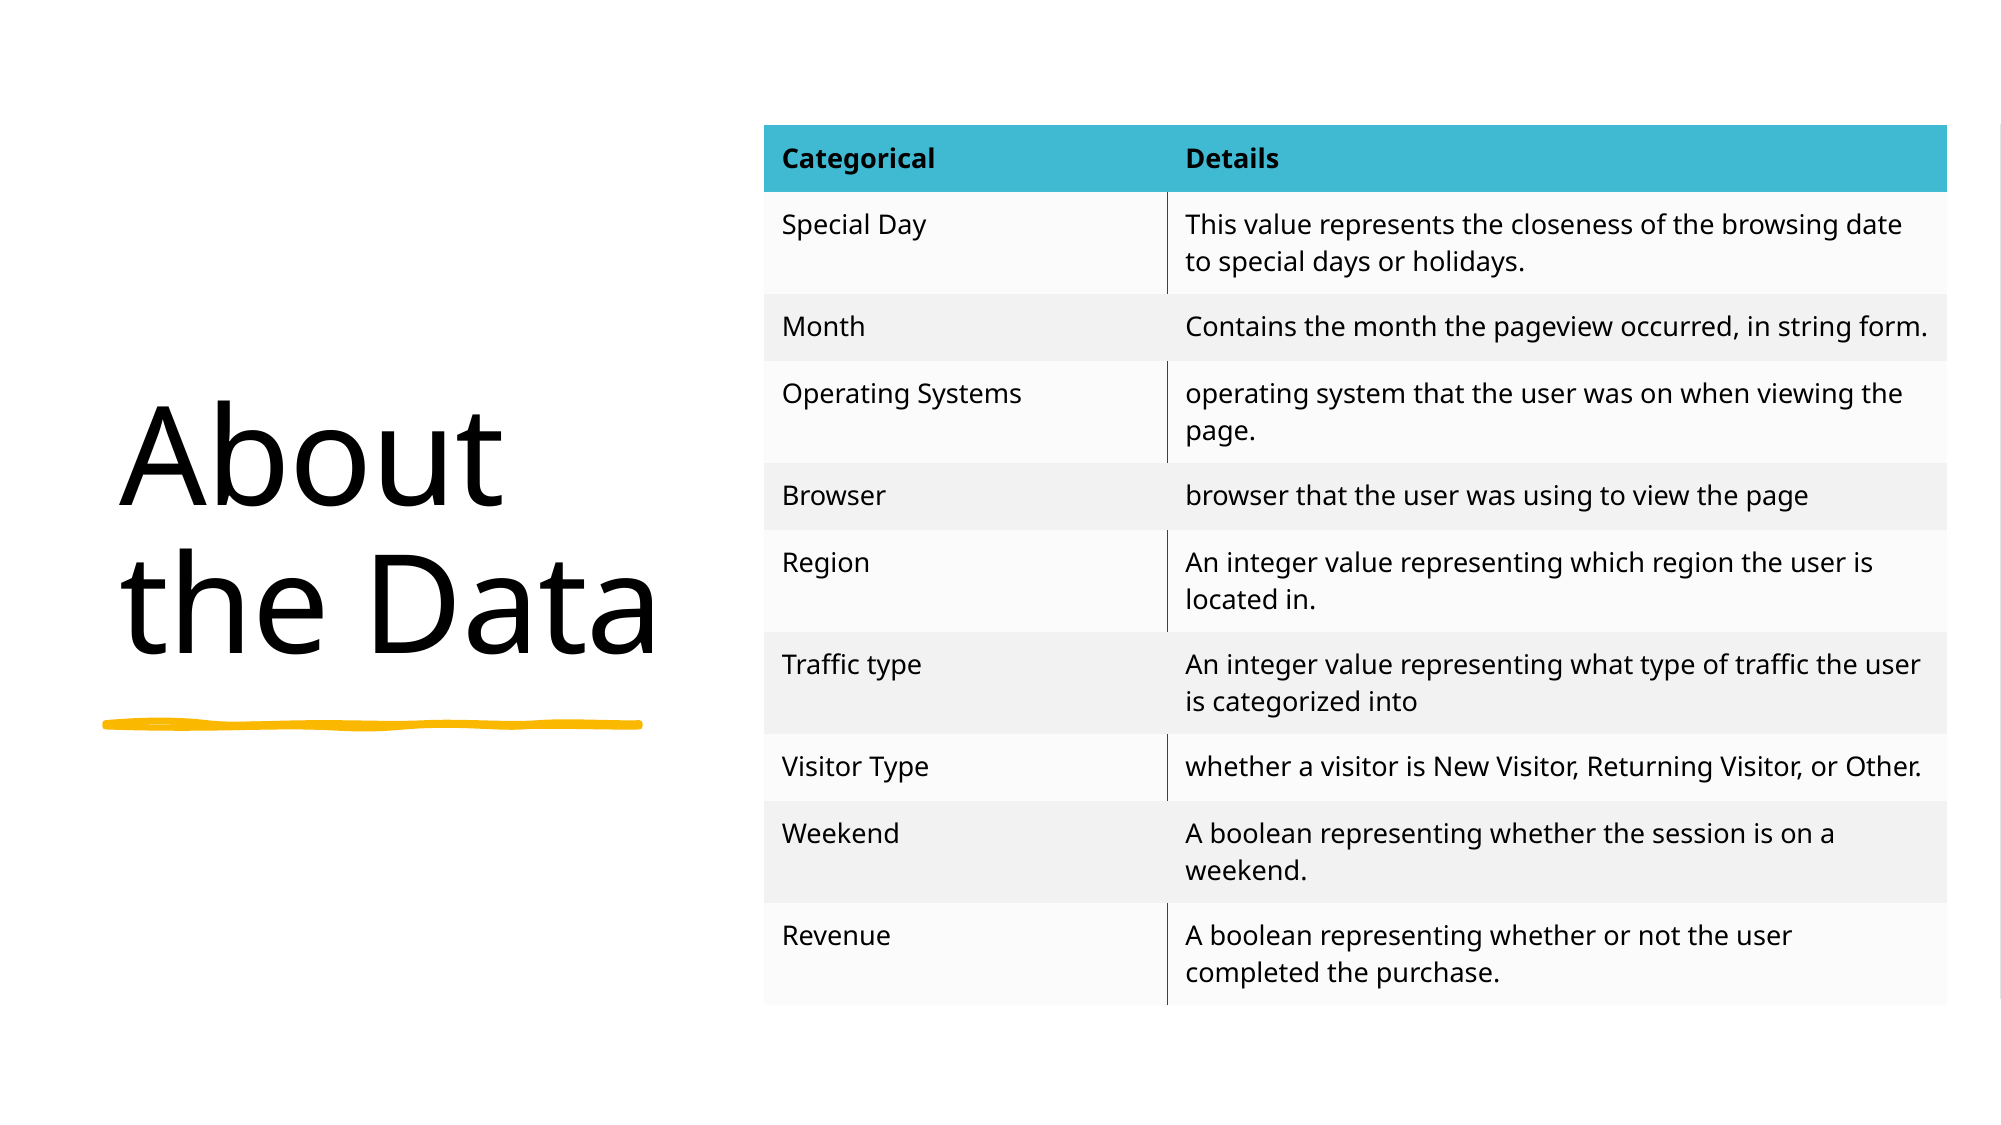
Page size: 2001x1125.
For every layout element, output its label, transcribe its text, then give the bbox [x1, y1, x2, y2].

table_cell operating system that the user was on when viewing the page. [1168, 361, 1947, 463]
table_cell A boolean representing whether the session is on a weekend. [1167, 801, 1947, 903]
table_cell Month [764, 294, 1167, 361]
table_cell Weekend [764, 801, 1167, 903]
text_box [104, 719, 641, 730]
table_header Categorical [764, 125, 1167, 192]
table_cell A boolean representing whether or not the user completed the purchase. [1168, 903, 1947, 1005]
title About the Data [104, 104, 691, 692]
table_cell Browser [764, 463, 1167, 530]
table_cell Region [764, 530, 1167, 632]
table_cell An integer value representing which region the user is located in. [1168, 530, 1947, 632]
table_cell Traffic type [764, 632, 1167, 734]
table_cell An integer value representing what type of traffic the user is categorized into [1167, 632, 1947, 734]
text_box [0, 0, 2000, 1125]
table_cell Special Day [764, 192, 1167, 294]
table_cell Operating Systems [764, 361, 1167, 463]
table_cell Visitor Type [764, 734, 1167, 801]
table_cell Contains the month the pageview occurred, in string form. [1167, 294, 1947, 361]
table_cell browser that the user was using to view the page [1167, 463, 1947, 530]
table_cell whether a visitor is New Visitor, Returning Visitor, or Other. [1168, 734, 1947, 801]
table_header Details [1167, 125, 1947, 192]
table_cell This value represents the closeness of the browsing date to special days or holidays. [1168, 192, 1947, 294]
table_cell Revenue [764, 903, 1167, 1005]
